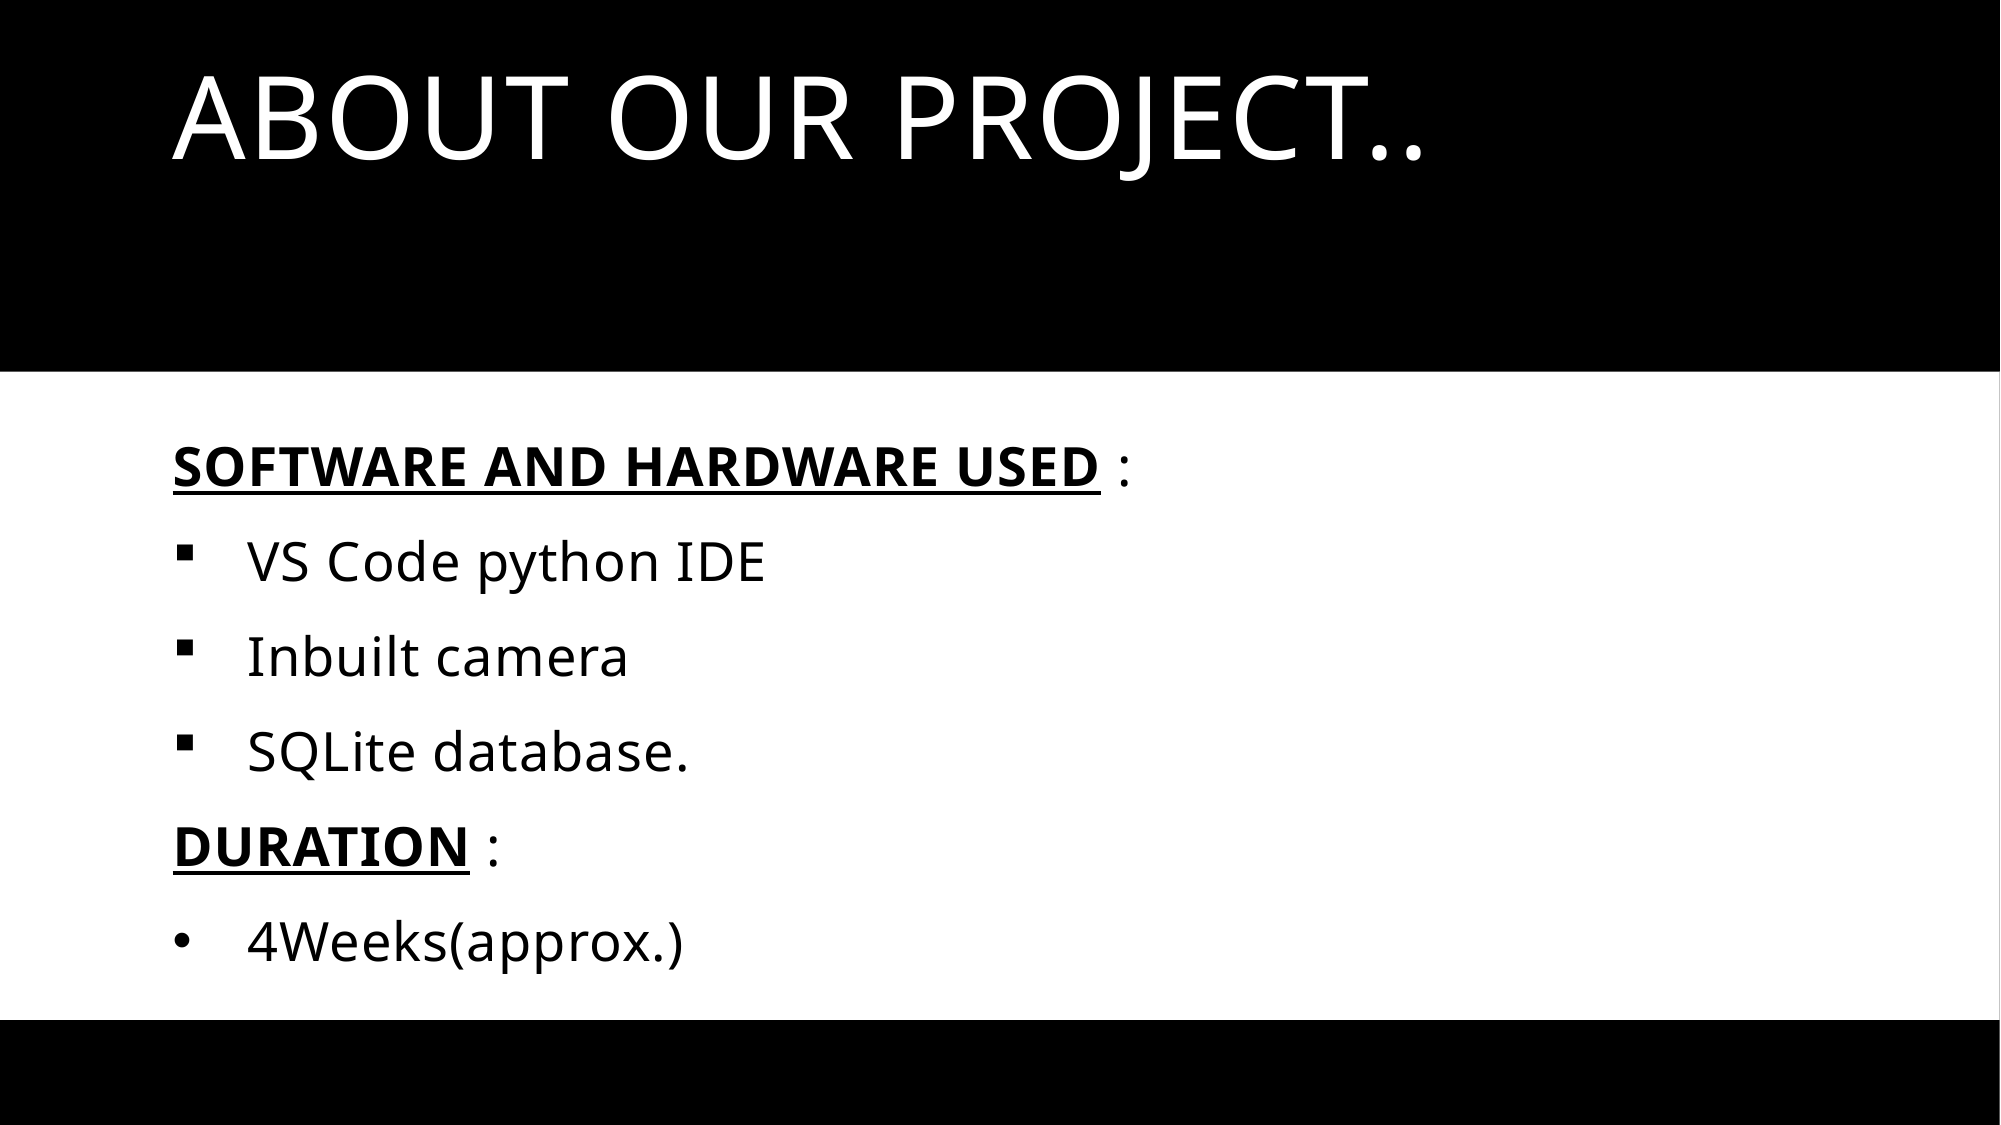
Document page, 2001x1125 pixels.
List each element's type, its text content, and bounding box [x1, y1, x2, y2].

title ABOUT OUR PROJECT.. [157, 52, 1842, 332]
text_box [0, 0, 2000, 370]
text_box [0, 1021, 2000, 1125]
list SOFTWARE AND HARDWARE USED : VS Code python IDE Inbuilt camera SQLite database. DURATION : 4Weeks(approx.) [157, 424, 1842, 1009]
text_box [0, 370, 2000, 1021]
